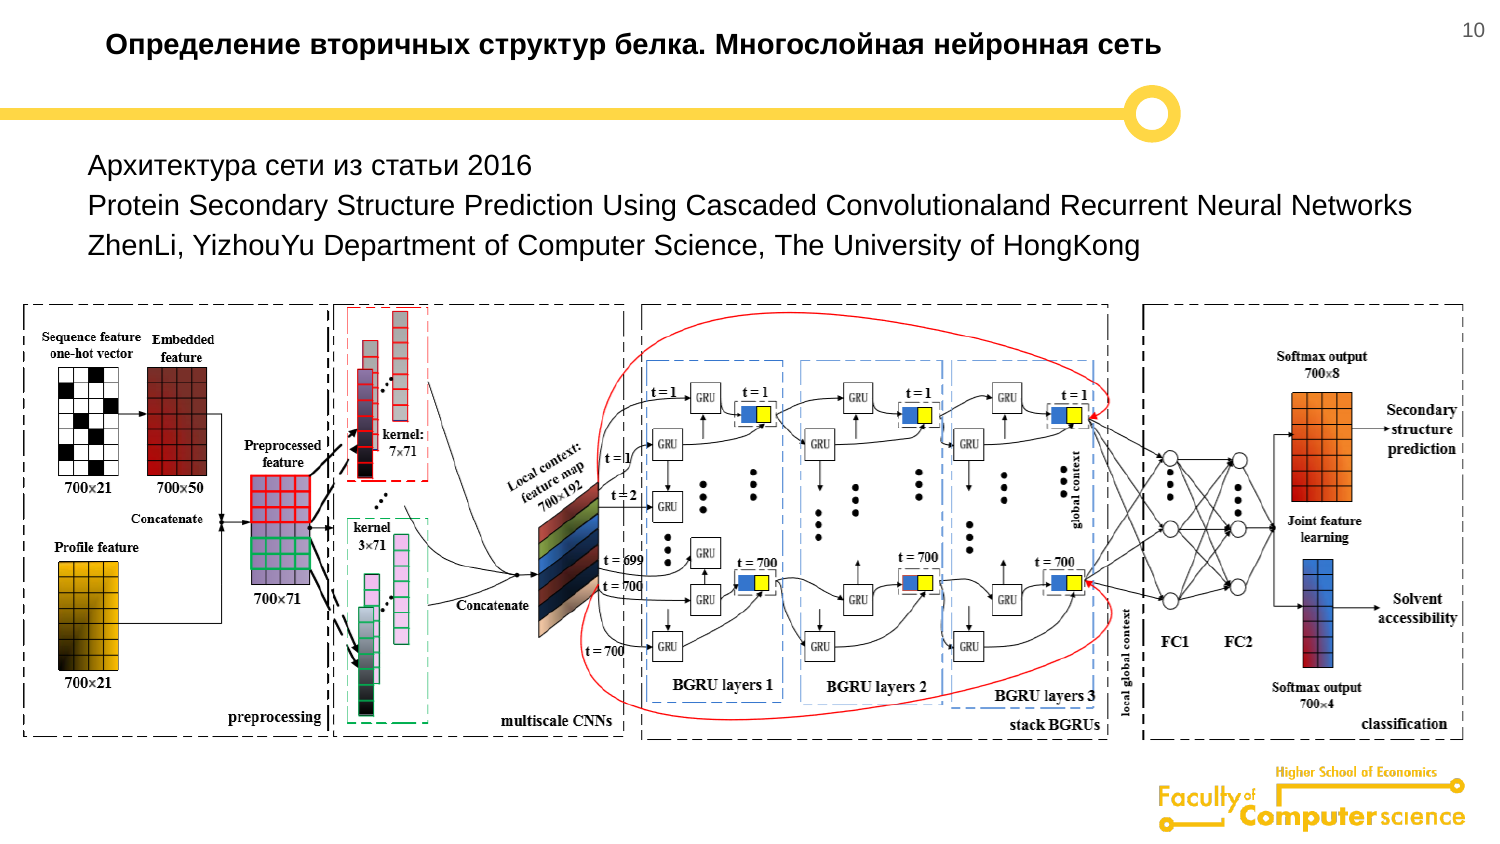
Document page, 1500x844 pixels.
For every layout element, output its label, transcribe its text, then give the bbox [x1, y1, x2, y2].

slide_number 10 [1410, 0, 1500, 62]
text_box Архитектура сети из статьи 2016 Protein Secondary Structure Prediction Using Cascaded Convolutionaland Recurrent Neural Networks ZhenLi, YizhouYu Department of Computer Science, The University of HongKong [72, 133, 1451, 190]
picture [11, 290, 1477, 844]
text_box Определение вторичных структур белка. Многослойная нейронная сеть [90, 18, 1500, 79]
text_box [1130, 91, 1175, 133]
